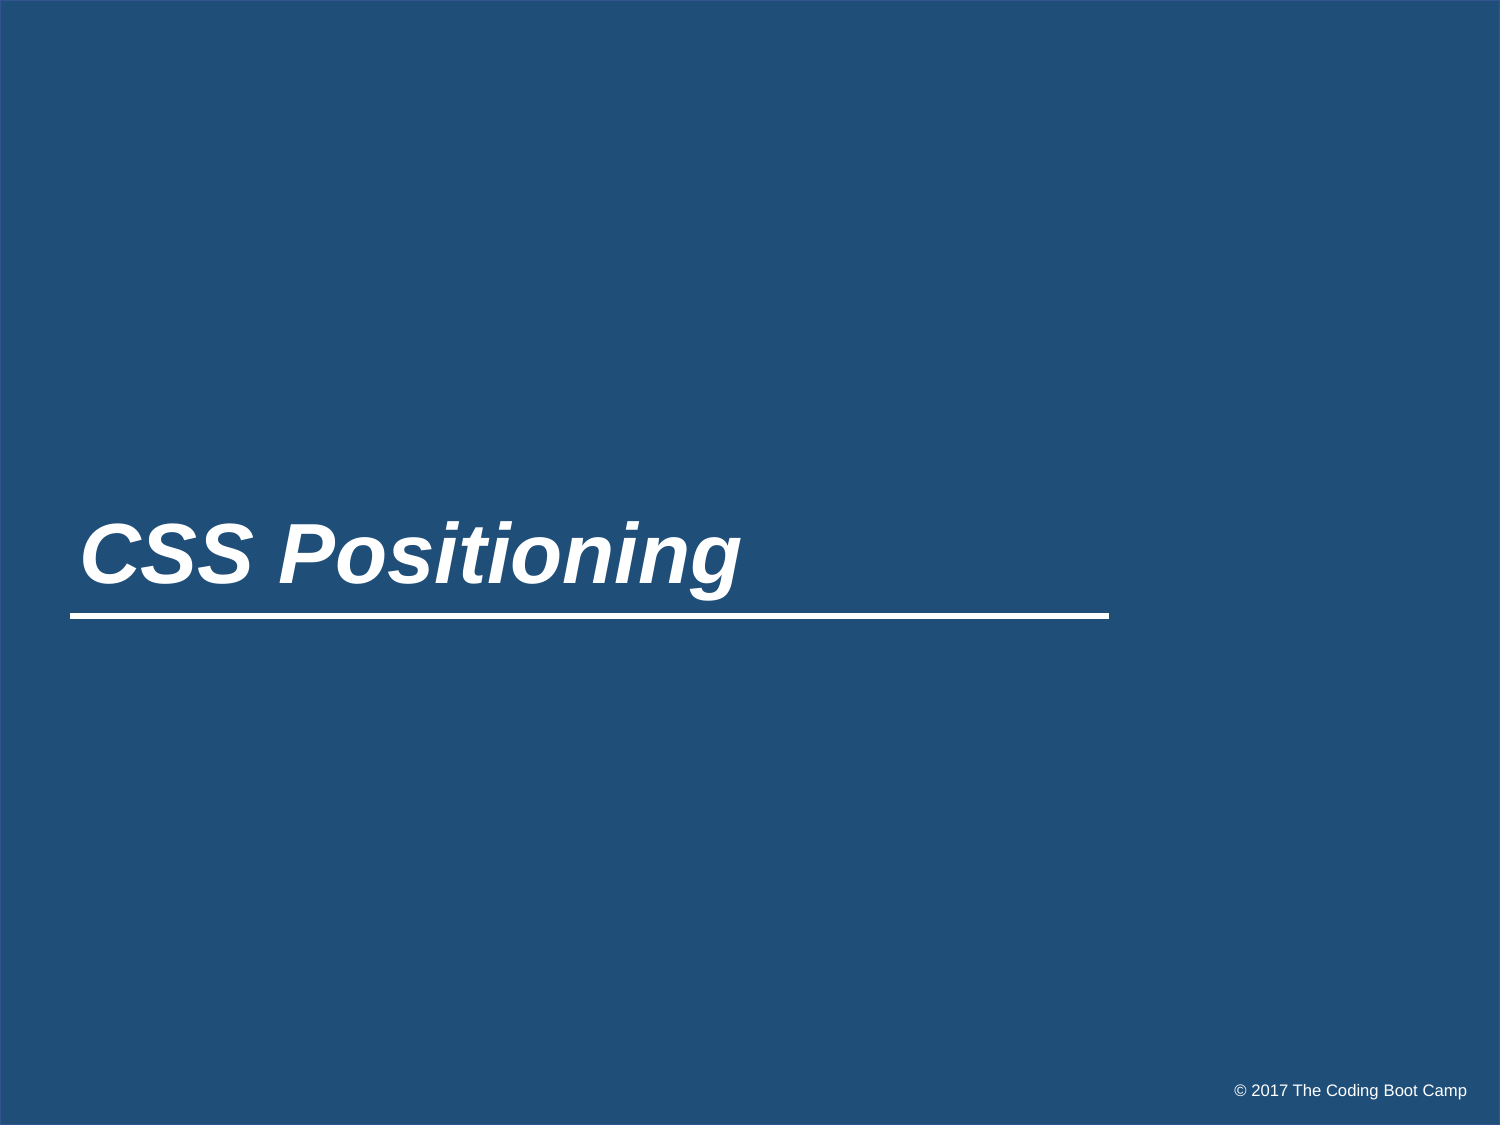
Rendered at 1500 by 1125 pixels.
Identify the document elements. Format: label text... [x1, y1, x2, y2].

title CSS Positioning [64, 484, 1415, 628]
